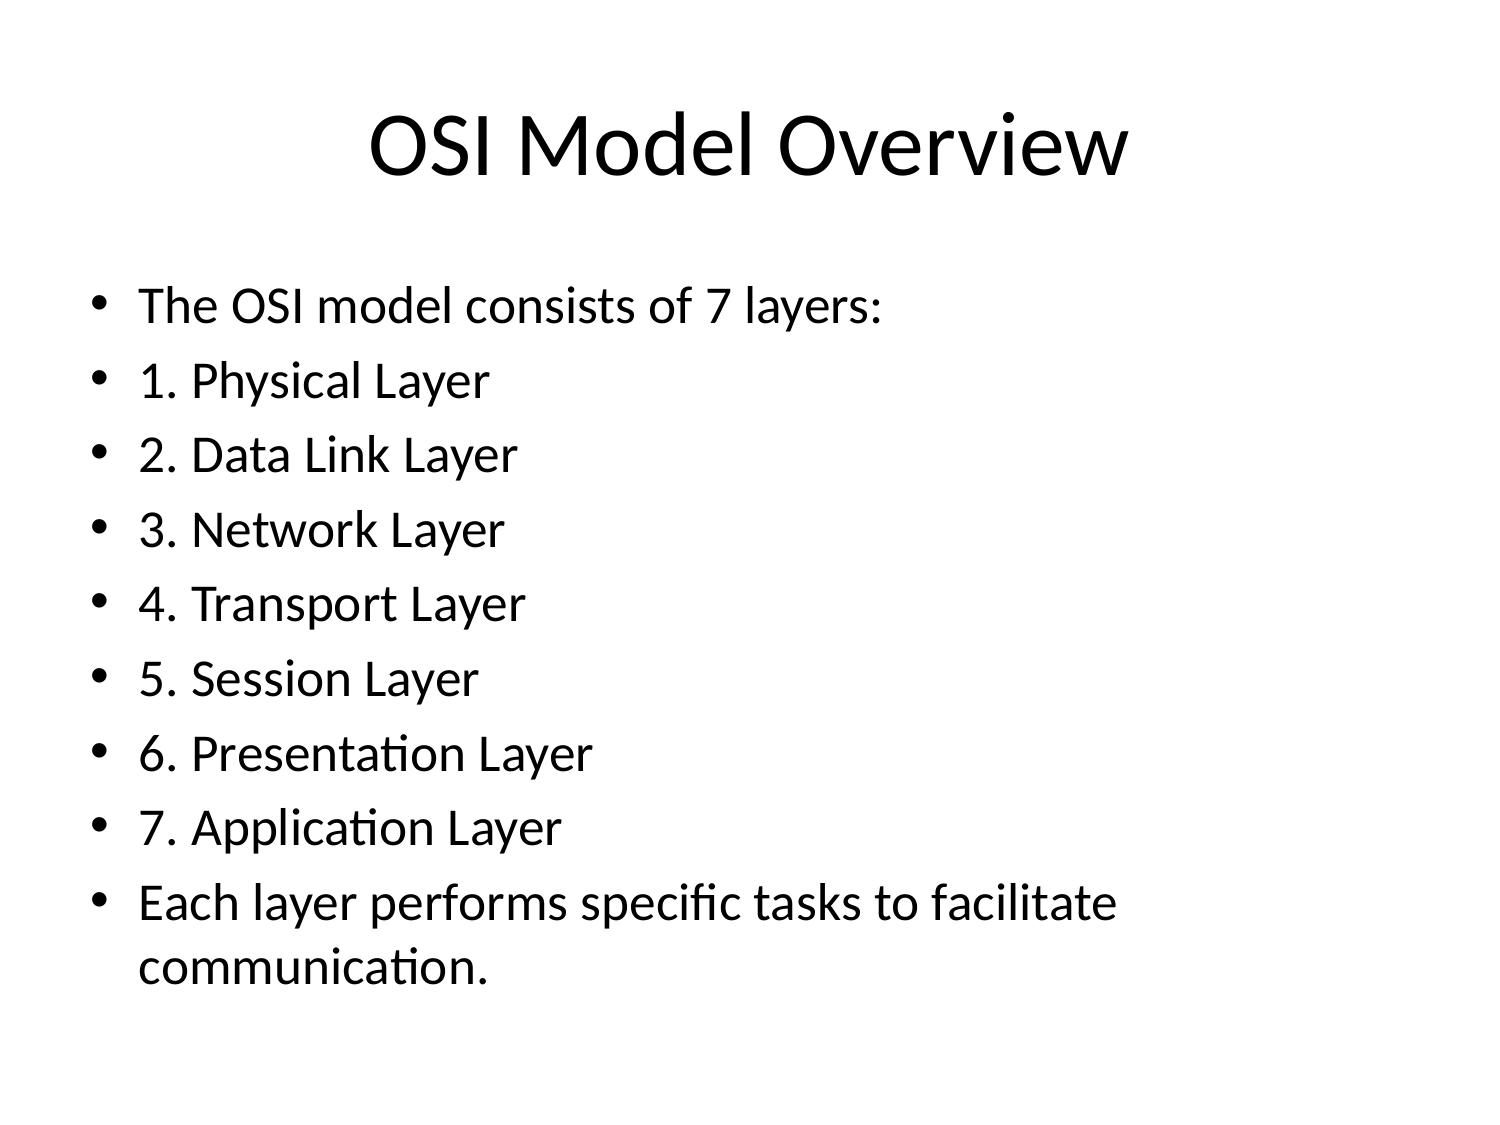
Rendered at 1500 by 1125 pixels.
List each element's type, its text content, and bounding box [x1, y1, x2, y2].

title OSI Model Overview [75, 45, 1425, 233]
list The OSI model consists of 7 layers: 1. Physical Layer 2. Data Link Layer 3. Network Layer 4. Transport Layer 5. Session Layer 6. Presentation Layer 7. Application Layer Each layer performs specific tasks to facilitate communication. [75, 262, 1425, 1005]
